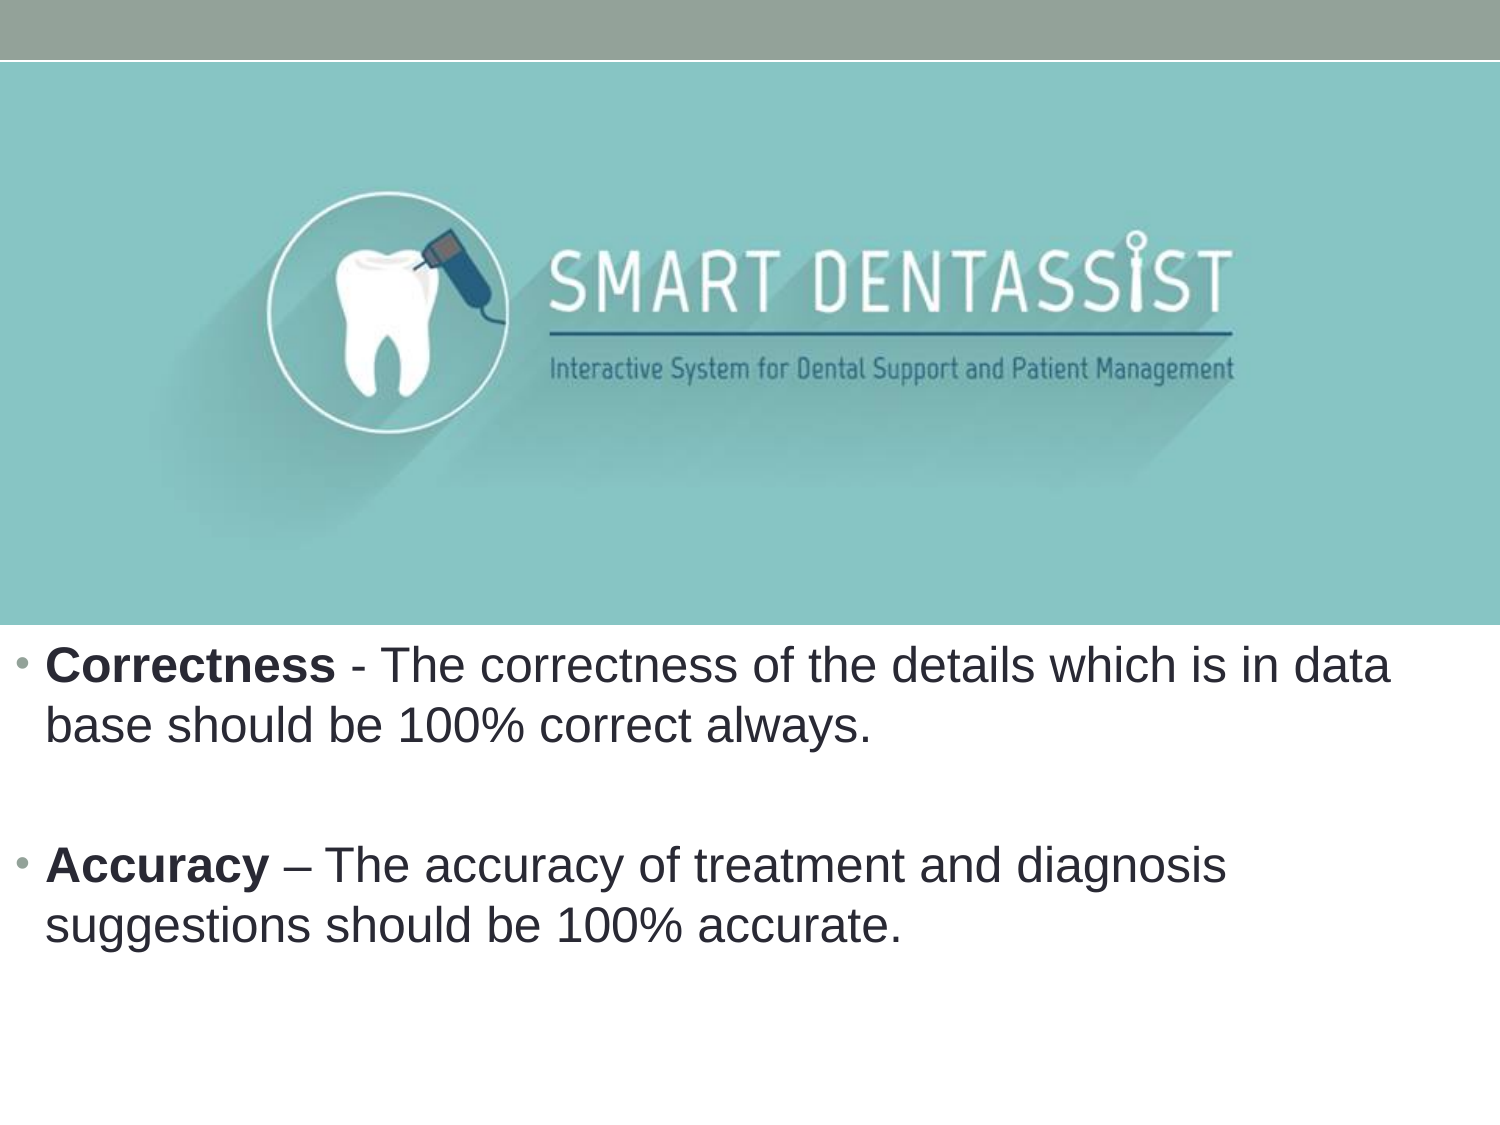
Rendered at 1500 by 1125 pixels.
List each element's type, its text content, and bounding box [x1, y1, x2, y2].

list Correctness - The correctness of the details which is in data base should be 100% correct always. Accuracy – The accuracy of treatment and diagnosis suggestions should be 100% accurate. [0, 632, 1500, 1125]
picture [0, 62, 1500, 626]
